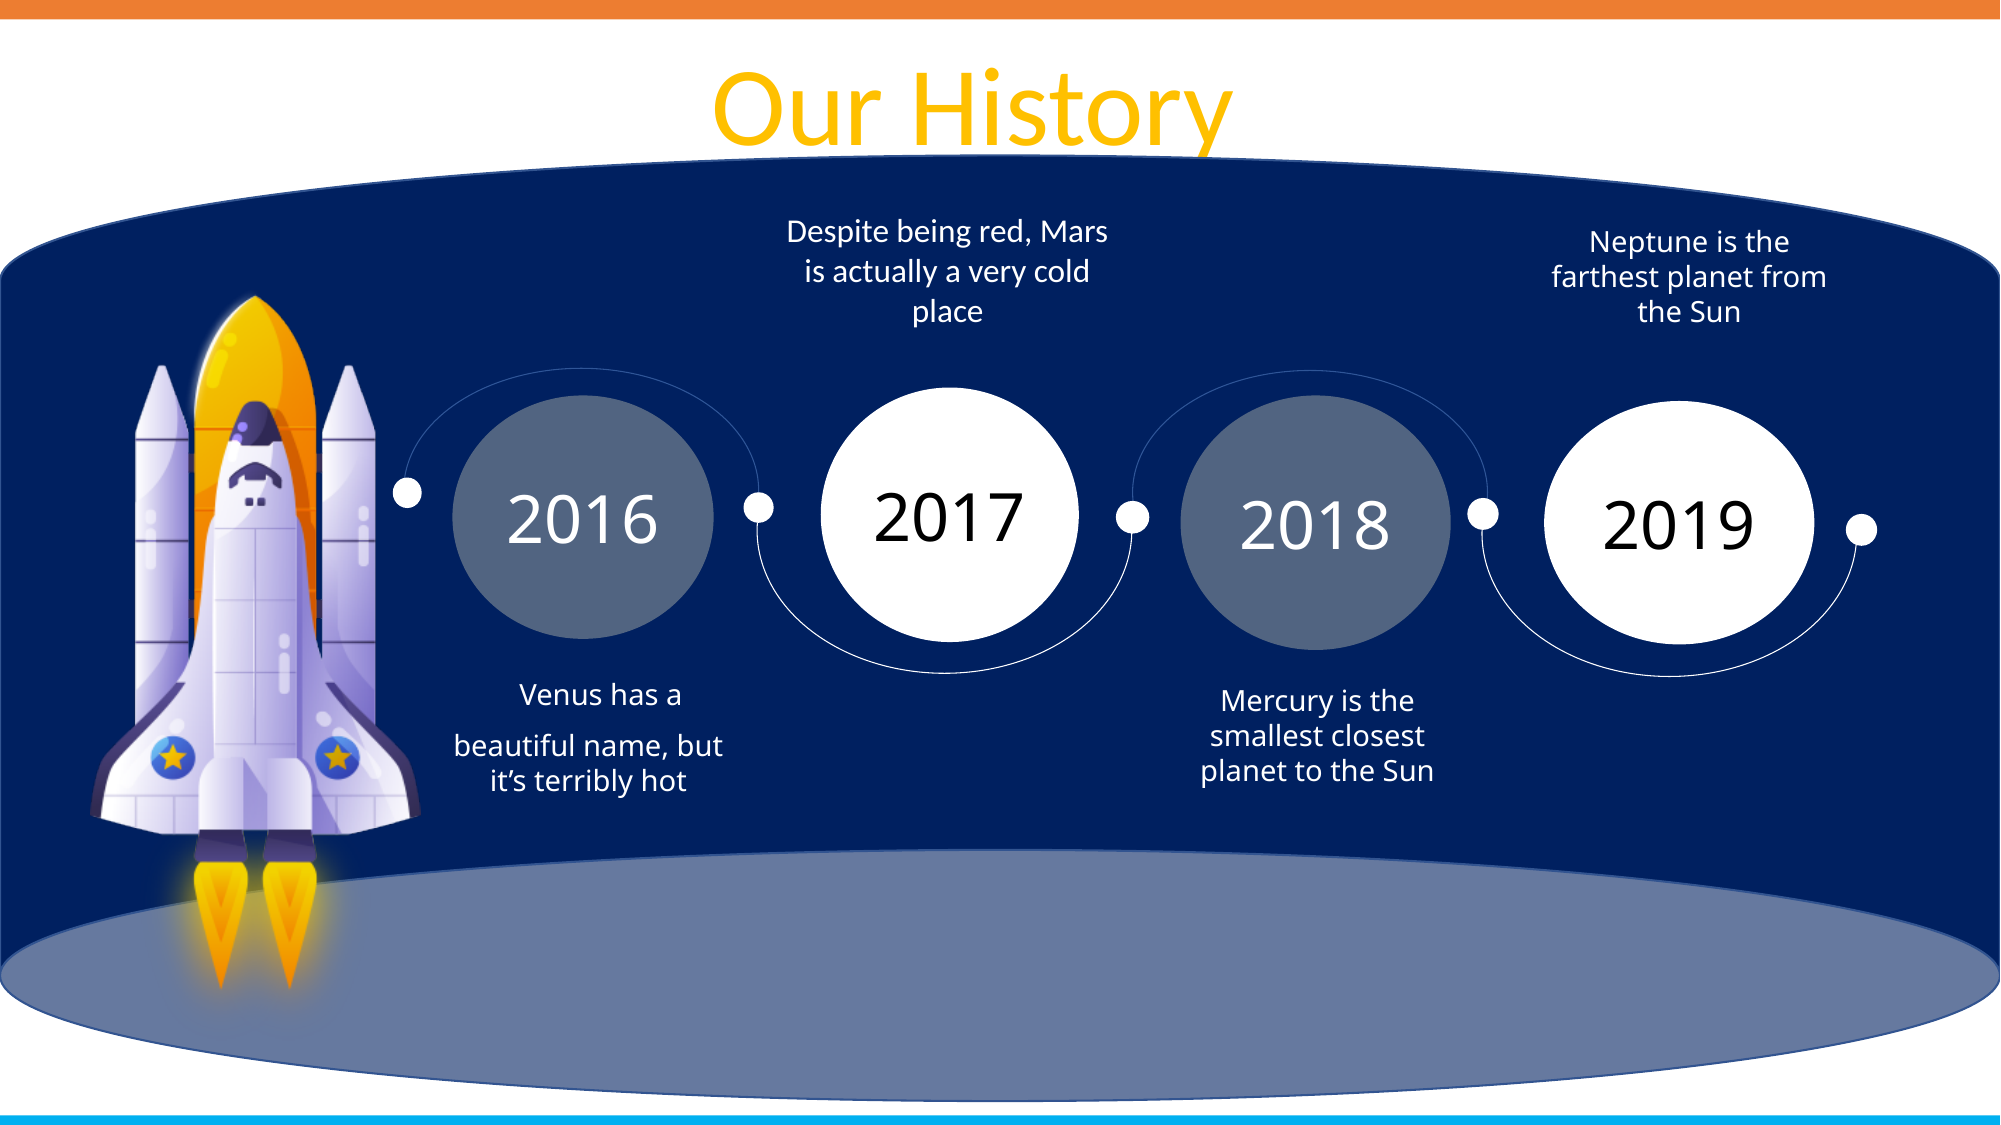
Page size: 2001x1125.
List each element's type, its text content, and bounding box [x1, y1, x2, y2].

text_box 2016 [451, 489, 715, 585]
text_box 2019 [1543, 471, 1816, 535]
text_box Mercury is the smallest closest planet to the Sun [1160, 674, 1475, 795]
text_box [742, 491, 775, 524]
text_box [421, 367, 760, 498]
text_box Neptune is the farthest planet from the Sun [1533, 216, 1846, 471]
text_box [1114, 499, 1151, 535]
text_box [1466, 496, 1500, 531]
text_box 2017 [819, 386, 1080, 532]
text_box [0, 1114, 2000, 1125]
text_box Despite being red, Mars is actually a very cold place [768, 201, 1128, 377]
text_box [1844, 512, 1879, 547]
text_box [1132, 369, 1489, 505]
text_box [0, 154, 2000, 1103]
picture [90, 288, 421, 1041]
text_box 2018 [1179, 493, 1453, 652]
text_box [756, 522, 1133, 674]
text_box [1481, 526, 1857, 678]
text_box Venus has a beautiful name, but it’s terribly hot [431, 585, 746, 941]
text_box Our History [696, 25, 1251, 160]
text_box [0, 0, 2000, 20]
